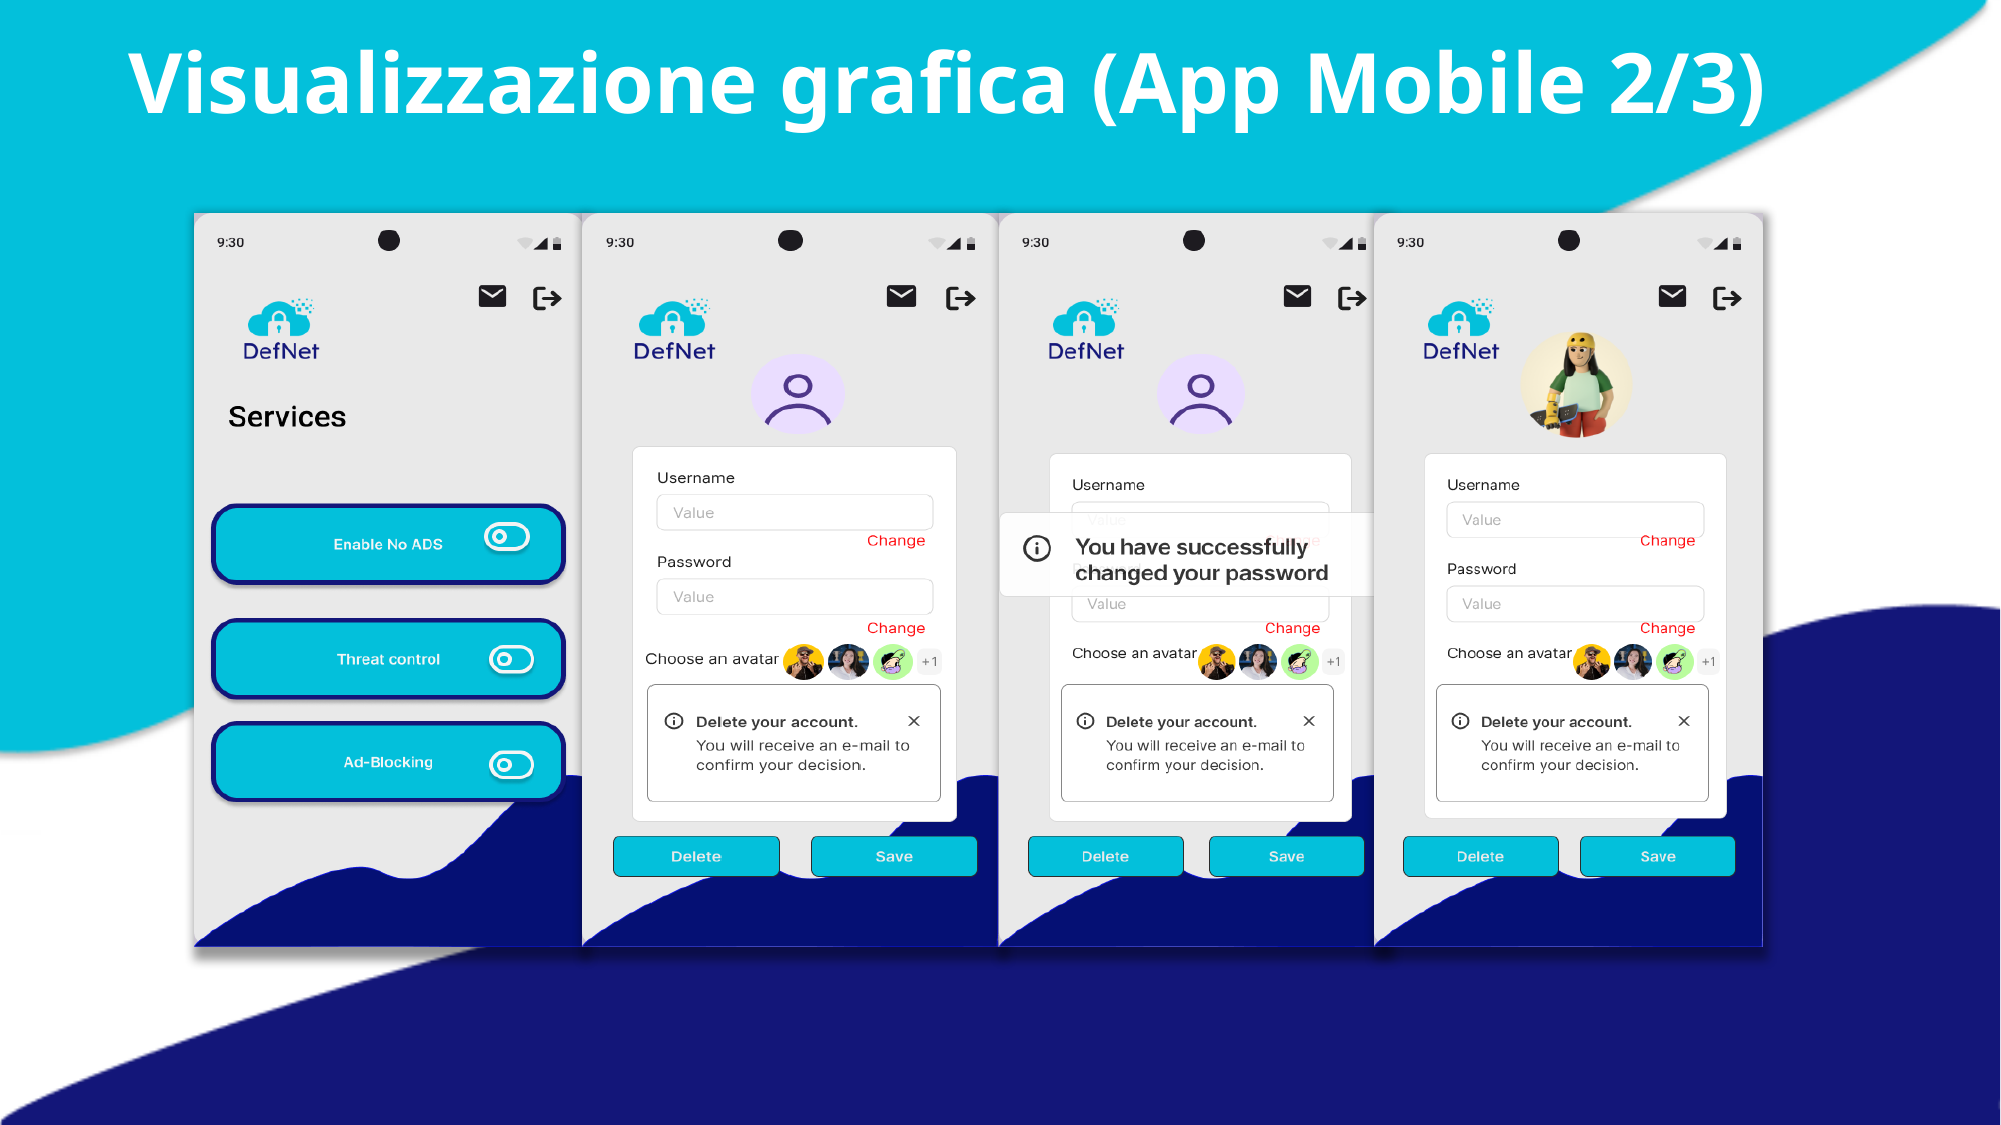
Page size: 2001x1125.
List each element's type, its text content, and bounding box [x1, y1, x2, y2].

text_box Visualizzazione grafica (App Mobile 2/3) [0, 17, 1896, 157]
picture [0, 0, 2001, 1125]
